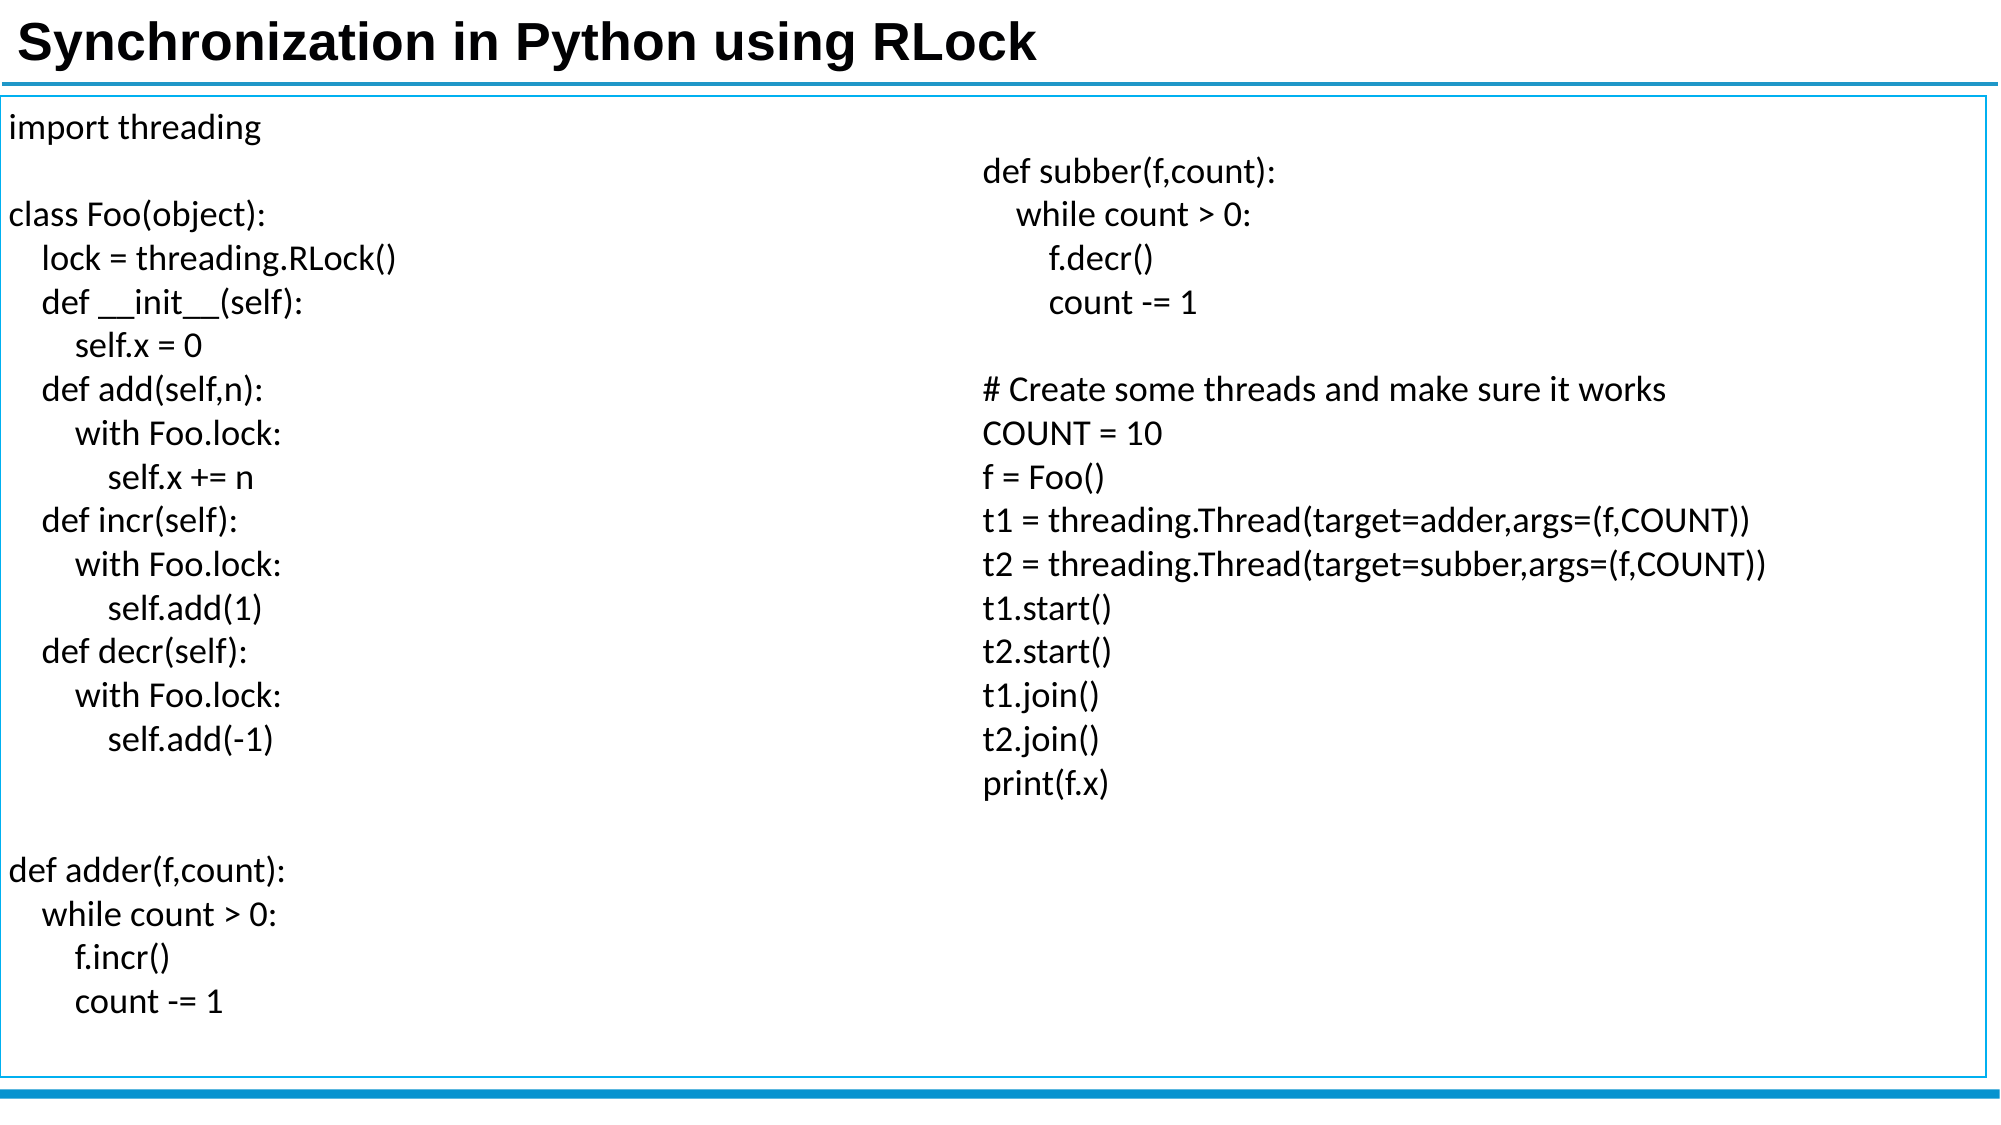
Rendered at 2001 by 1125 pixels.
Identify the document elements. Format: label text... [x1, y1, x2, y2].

text_box [0, 1089, 2000, 1099]
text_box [0, 96, 1986, 1078]
text_box Synchronization in Python using RLock [14, 7, 1198, 72]
